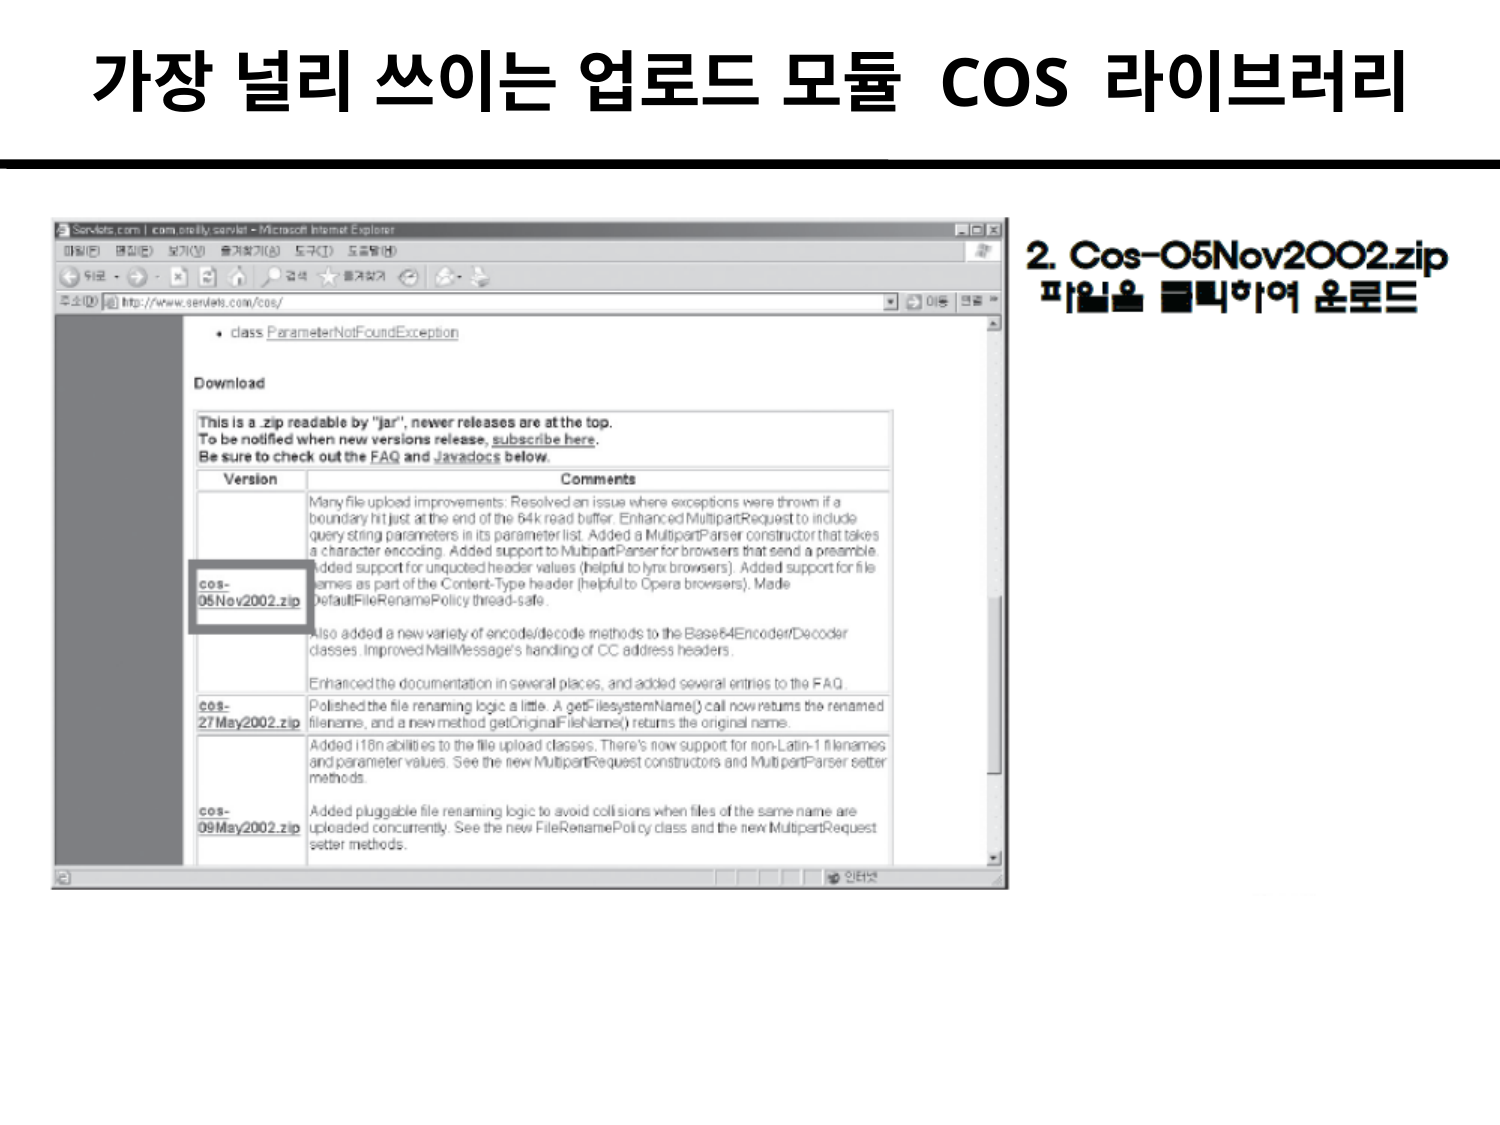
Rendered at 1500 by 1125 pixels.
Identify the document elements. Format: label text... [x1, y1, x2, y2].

picture [43, 210, 1454, 897]
text_box 가장 널리 쓰이는 업로드 모듈 COS 라이브러리 [77, 32, 1427, 128]
